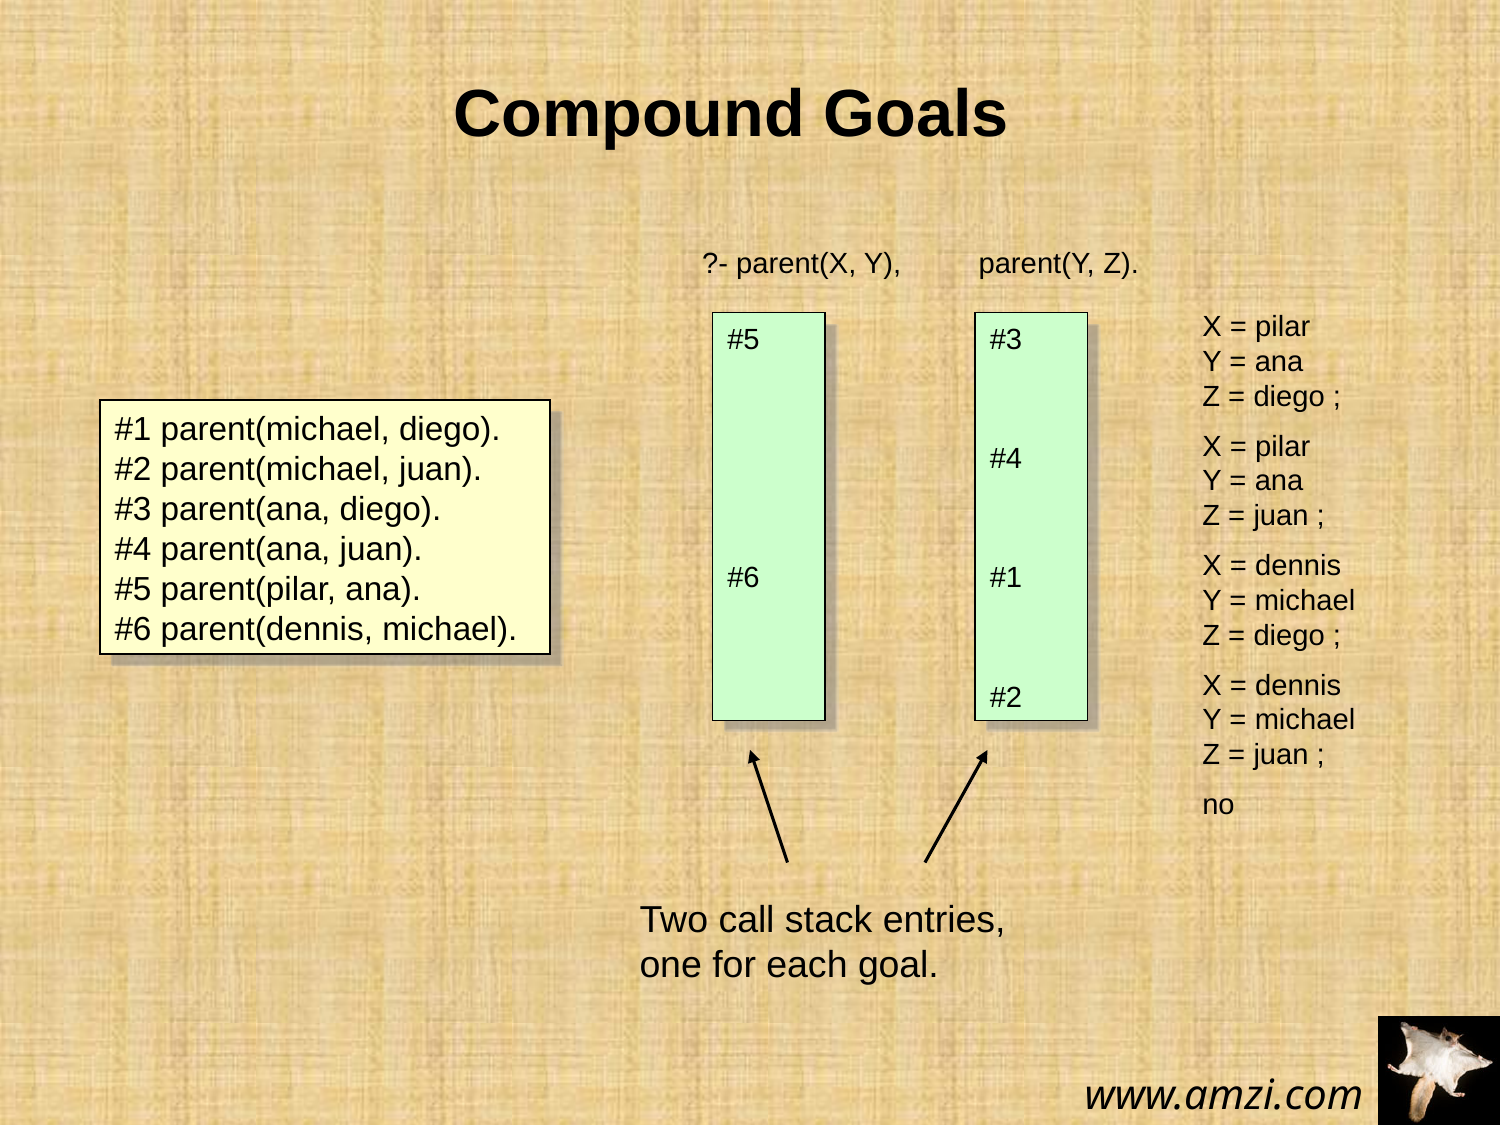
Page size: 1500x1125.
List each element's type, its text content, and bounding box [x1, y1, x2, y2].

text_box [924, 750, 988, 863]
text_box X = pilar Y = ana Z = diego ; X = pilar Y = ana Z = juan ; X = dennis Y = michael Z = diego ; X = dennis Y = michael Z = juan ; no [1187, 299, 1375, 828]
text_box #1 parent(michael, diego). #2 parent(michael, juan). #3 parent(ana, diego). #4 parent(ana, juan). #5 parent(pilar, ana). #6 parent(dennis, michael). [99, 399, 550, 655]
text_box [748, 750, 788, 863]
text_box #5 #6 [712, 312, 825, 721]
text_box ?- parent(X, Y), [687, 237, 917, 288]
text_box Two call stack entries, one for each goal. [624, 887, 1063, 993]
text_box #3 #4 #1 #2 [975, 312, 1088, 721]
picture [0, 0, 1500, 1125]
text_box Compound Goals [375, 62, 1088, 158]
text_box parent(Y, Z). [963, 237, 1155, 288]
